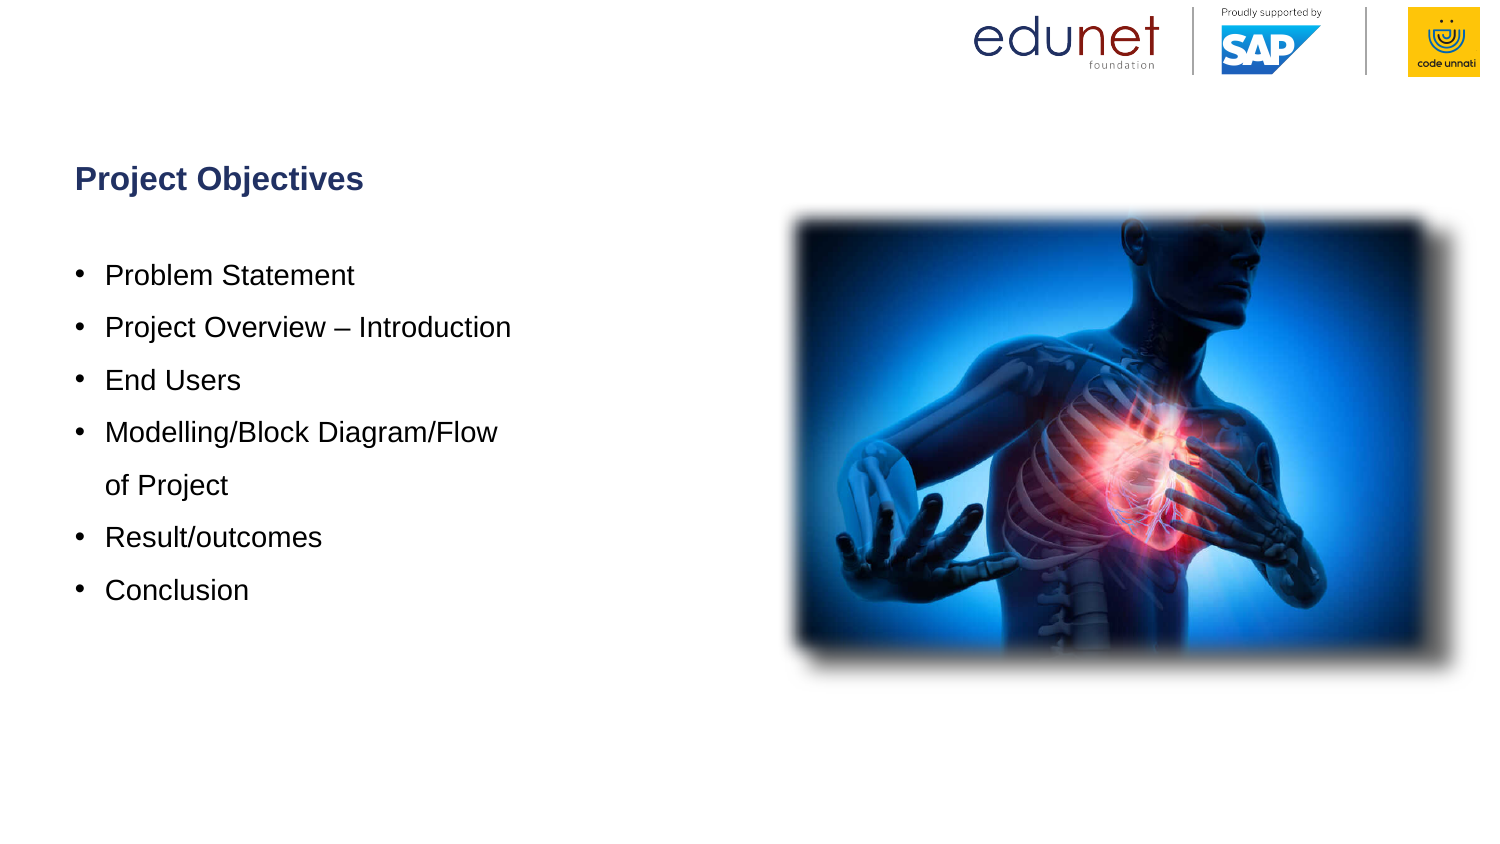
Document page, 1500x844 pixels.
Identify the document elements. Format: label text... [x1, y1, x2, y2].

text_box Problem Statement Project Overview – Introduction End Users Modelling/Block Diagram/Flow of Project Result/outcomes Conclusion [59, 223, 536, 632]
picture [777, 201, 1441, 666]
picture [1221, 8, 1322, 75]
title Project Objectives [59, 142, 554, 178]
picture [1408, 7, 1480, 77]
picture [966, 8, 1168, 76]
